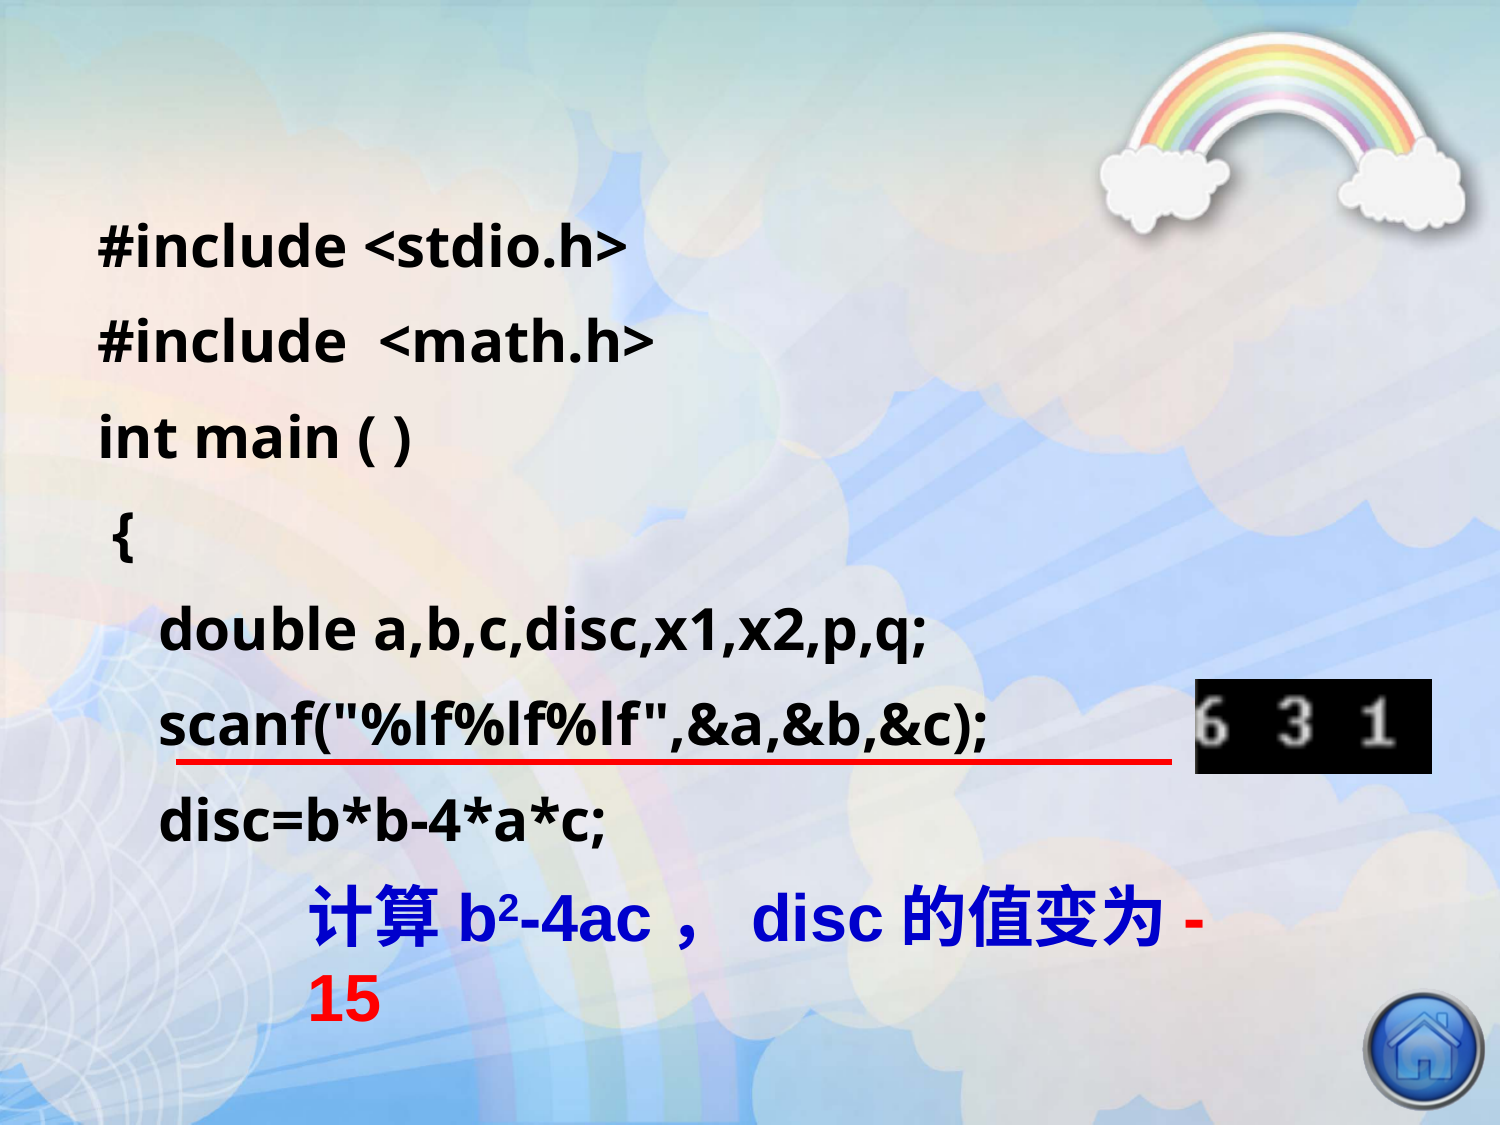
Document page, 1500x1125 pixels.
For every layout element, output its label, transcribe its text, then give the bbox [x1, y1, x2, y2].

text_box 计算b2-4ac，disc的值变为-15 [292, 867, 1254, 1042]
picture [0, 1, 1500, 1125]
list #include <stdio.h> #include <math.h> int main ( ) { double a,b,c,disc,x1,x2,p,q; scanf("%lf%lf%lf",&a,&b,&c); disc=b*b-4*a*c; [82, 187, 1430, 950]
